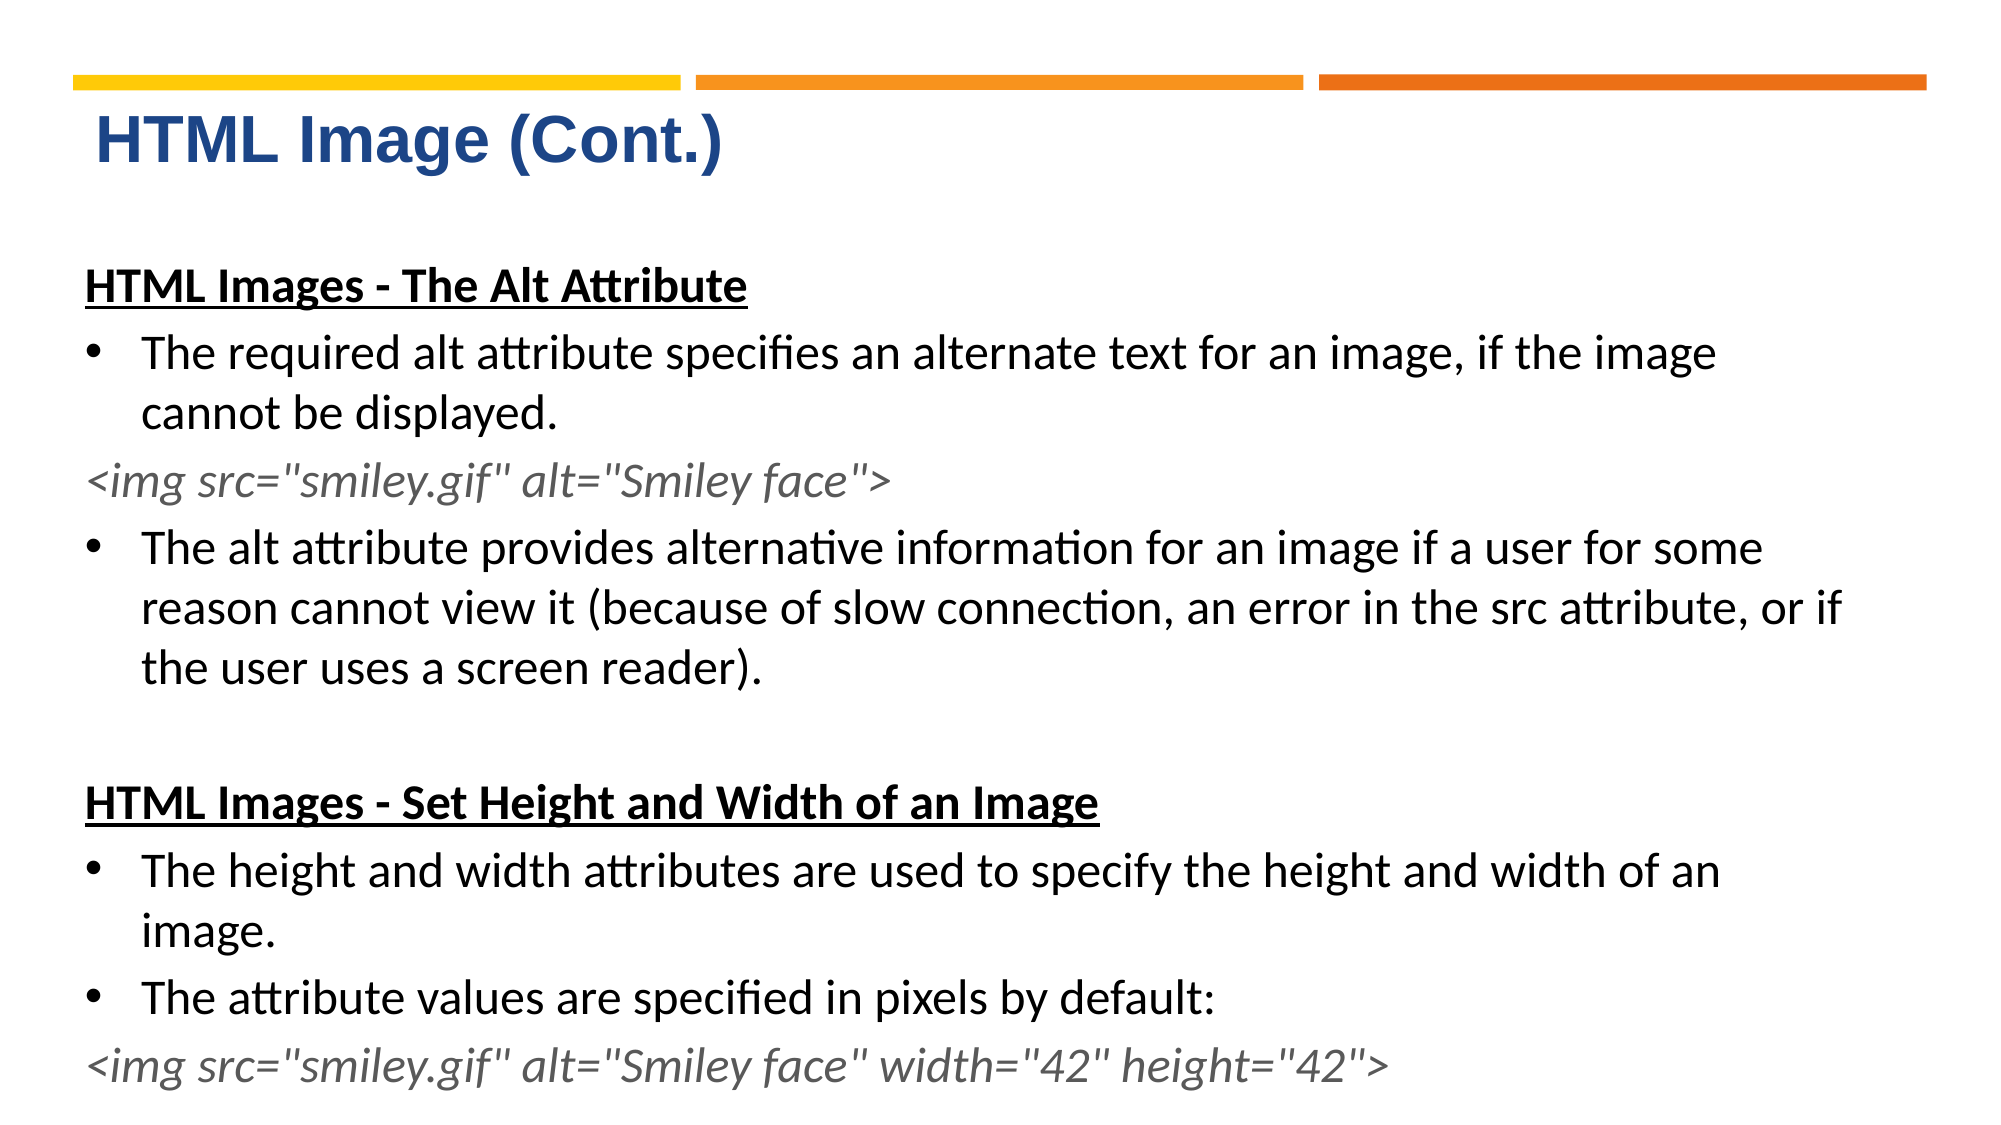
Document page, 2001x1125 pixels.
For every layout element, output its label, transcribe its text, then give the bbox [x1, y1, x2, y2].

list HTML Images - The Alt Attribute The required alt attribute specifies an alternate text for an image, if the image cannot be displayed. <img src="smiley.gif" alt="Smiley face"> The alt attribute provides alternative information for an image if a user for some reason cannot view it (because of slow connection, an error in the src attribute, or if the user uses a screen reader). HTML Images - Set Height and Width of an Image The height and width attributes are used to specify the height and width of an image. The attribute values are specified in pixels by default: <img src="smiley.gif" alt="Smiley face" width="42" height="42"> Tip: It is a good practice to specify both the height and width attributes for an image. If these attributes are set, the space required for the image is reserved when the page is loaded. However, without these attributes, the browser does not know the size of the image. The effect will be that the page layout will change during loading (while the images load). [69, 244, 1878, 1098]
title HTML Image (Cont.) [80, 57, 1885, 224]
